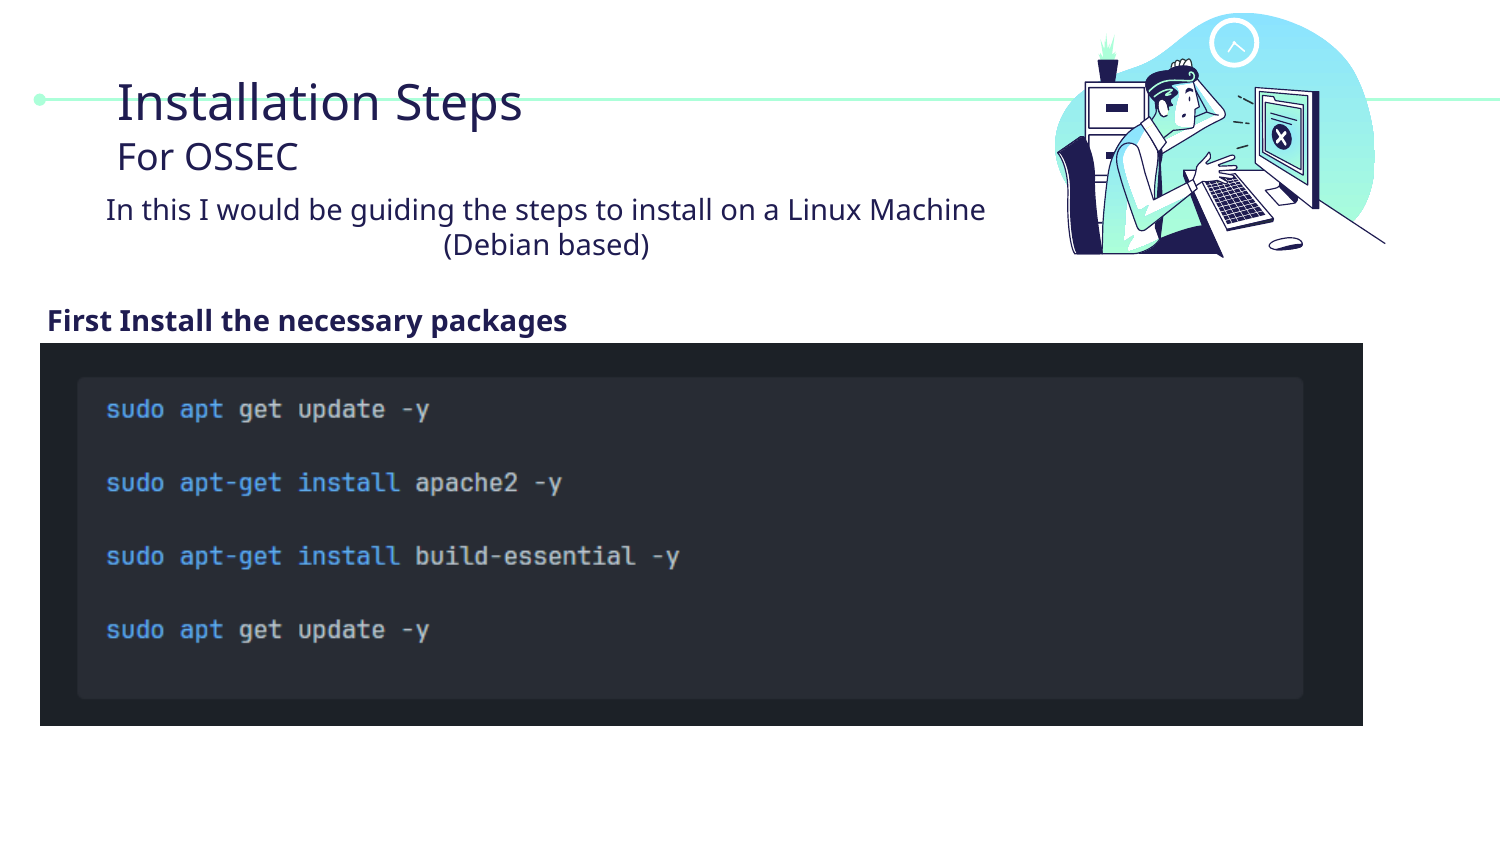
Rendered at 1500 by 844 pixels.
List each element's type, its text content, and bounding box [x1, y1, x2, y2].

title Installation Steps [102, 55, 1026, 144]
picture [40, 342, 1364, 727]
text_box First Install the necessary packages [13, 287, 602, 355]
list In this I would be guiding the steps to install on a Linux Machine (Debian based) [48, 176, 1045, 302]
title For OSSEC [0, 104, 424, 194]
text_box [1031, 12, 1386, 259]
